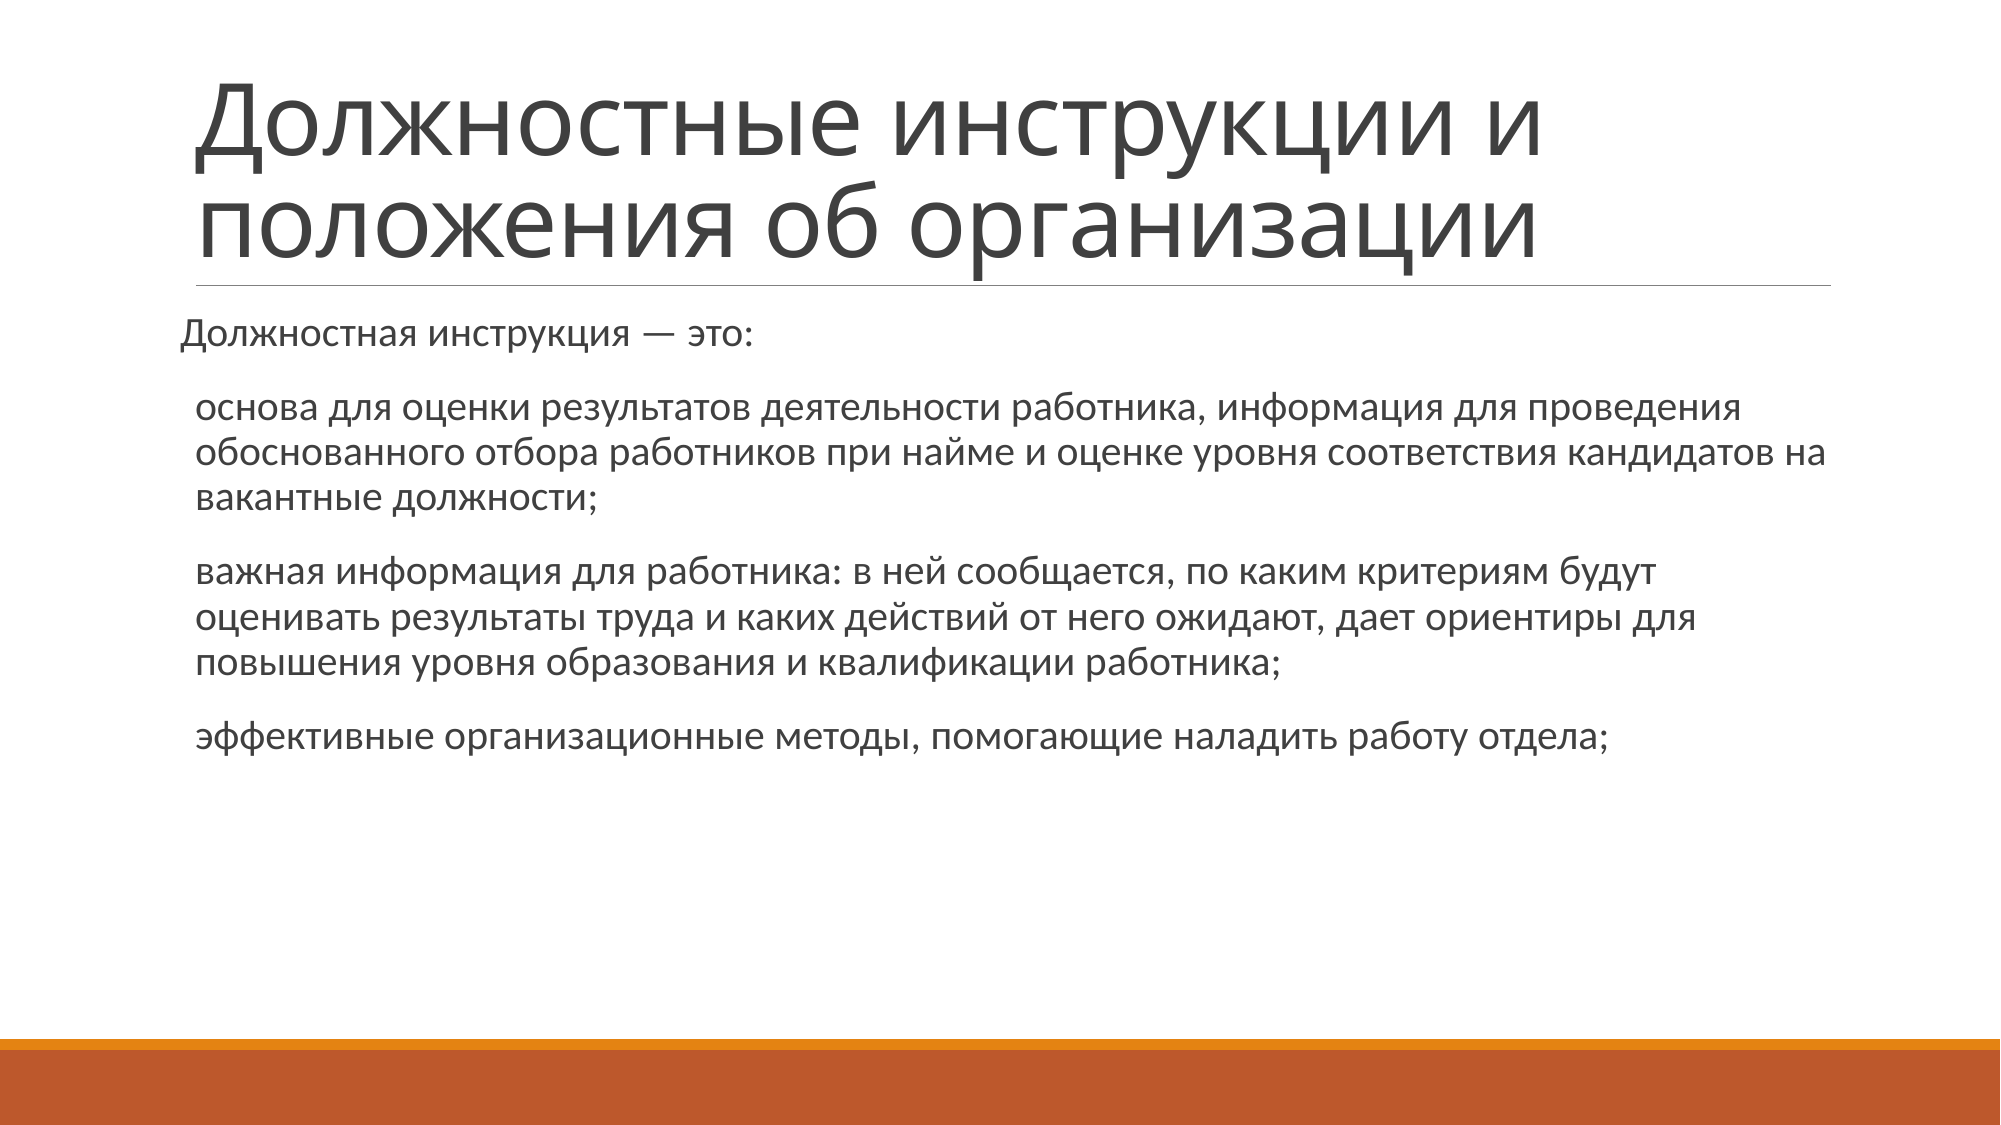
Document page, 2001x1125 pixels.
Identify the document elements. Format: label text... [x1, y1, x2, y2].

title Должностные инструкции и положения об организации [180, 47, 1830, 285]
list Должностная инструкция — это: основа для оценки результатов деятельности работника, информация для проведения обоснованного отбора работников при найме и оценке уровня соответствия кандидатов на вакантные должности; важная информация для работника: в ней сообщается, по каким критериям будут оценивать результаты труда и каких действий от него ожидают, дает ориентиры для повышения уровня образования и квалификации работника; эффективные организационные методы, помогающие наладить работу отдела; [180, 302, 1830, 963]
